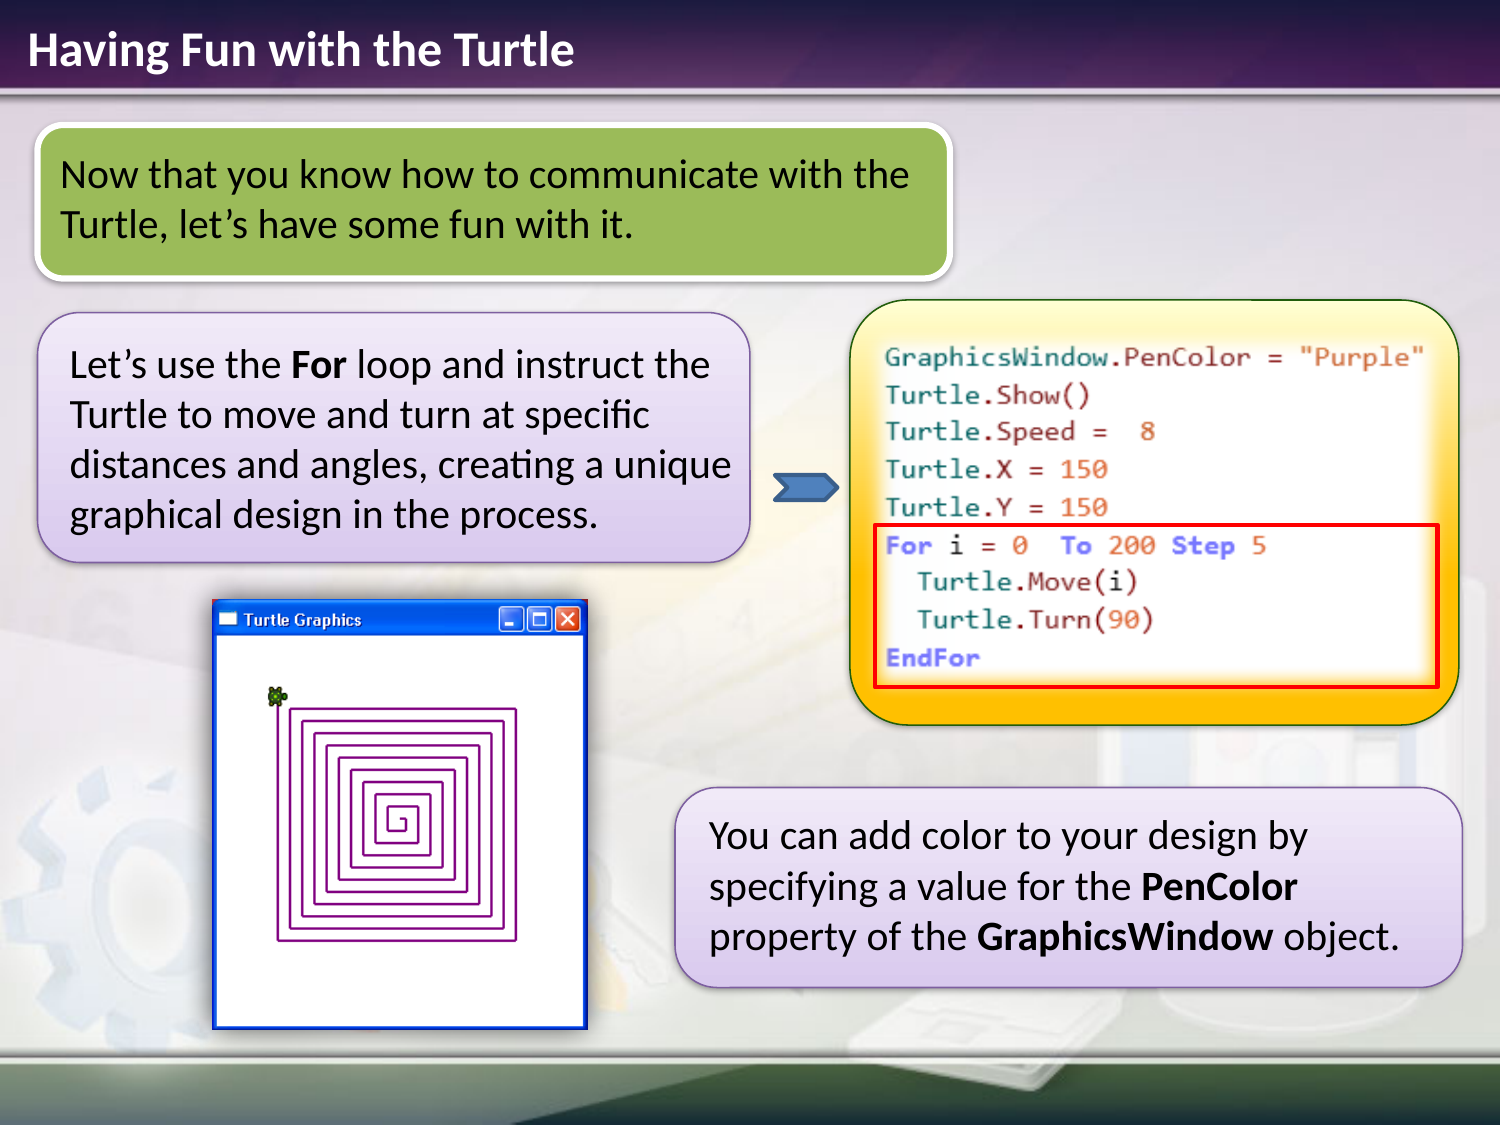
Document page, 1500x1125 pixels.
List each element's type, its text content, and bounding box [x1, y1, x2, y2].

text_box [674, 787, 1463, 988]
picture [0, 0, 1500, 1125]
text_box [37, 312, 751, 563]
title Having Fun with the Turtle [12, 0, 1363, 93]
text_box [37, 124, 951, 306]
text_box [849, 299, 1459, 726]
text_box [772, 472, 840, 503]
